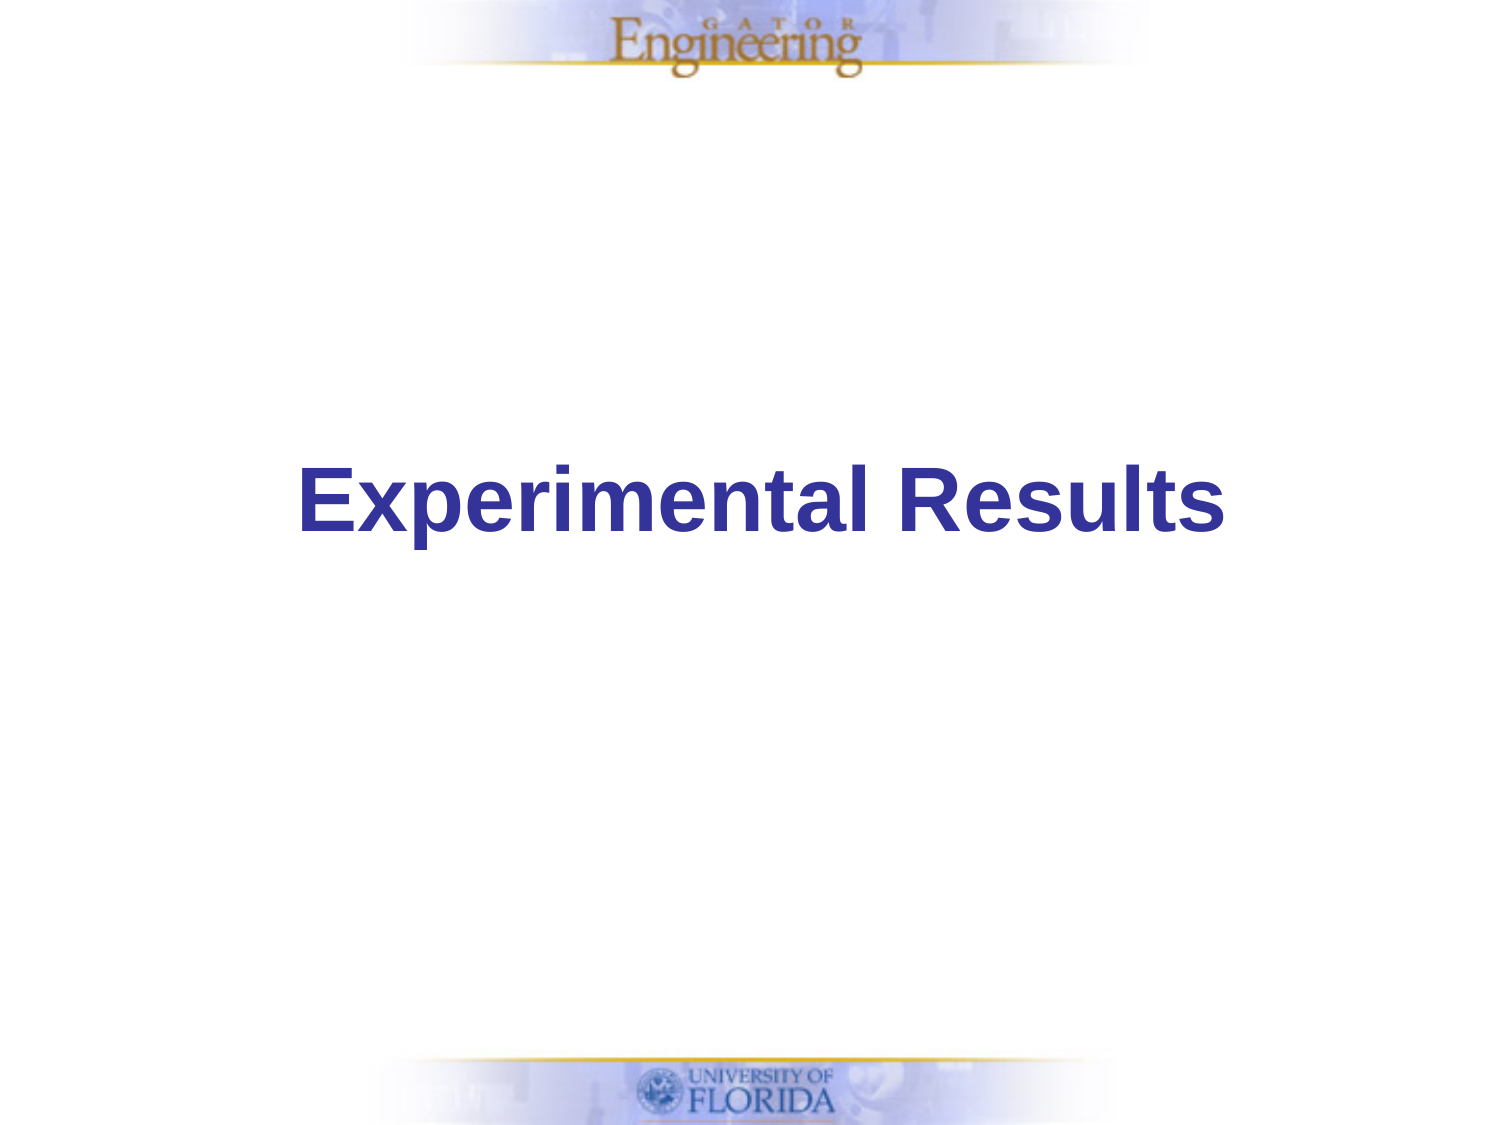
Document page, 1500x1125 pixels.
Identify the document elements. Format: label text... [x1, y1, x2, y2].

picture [0, 0, 1500, 1125]
title Experimental Results [124, 431, 1401, 548]
